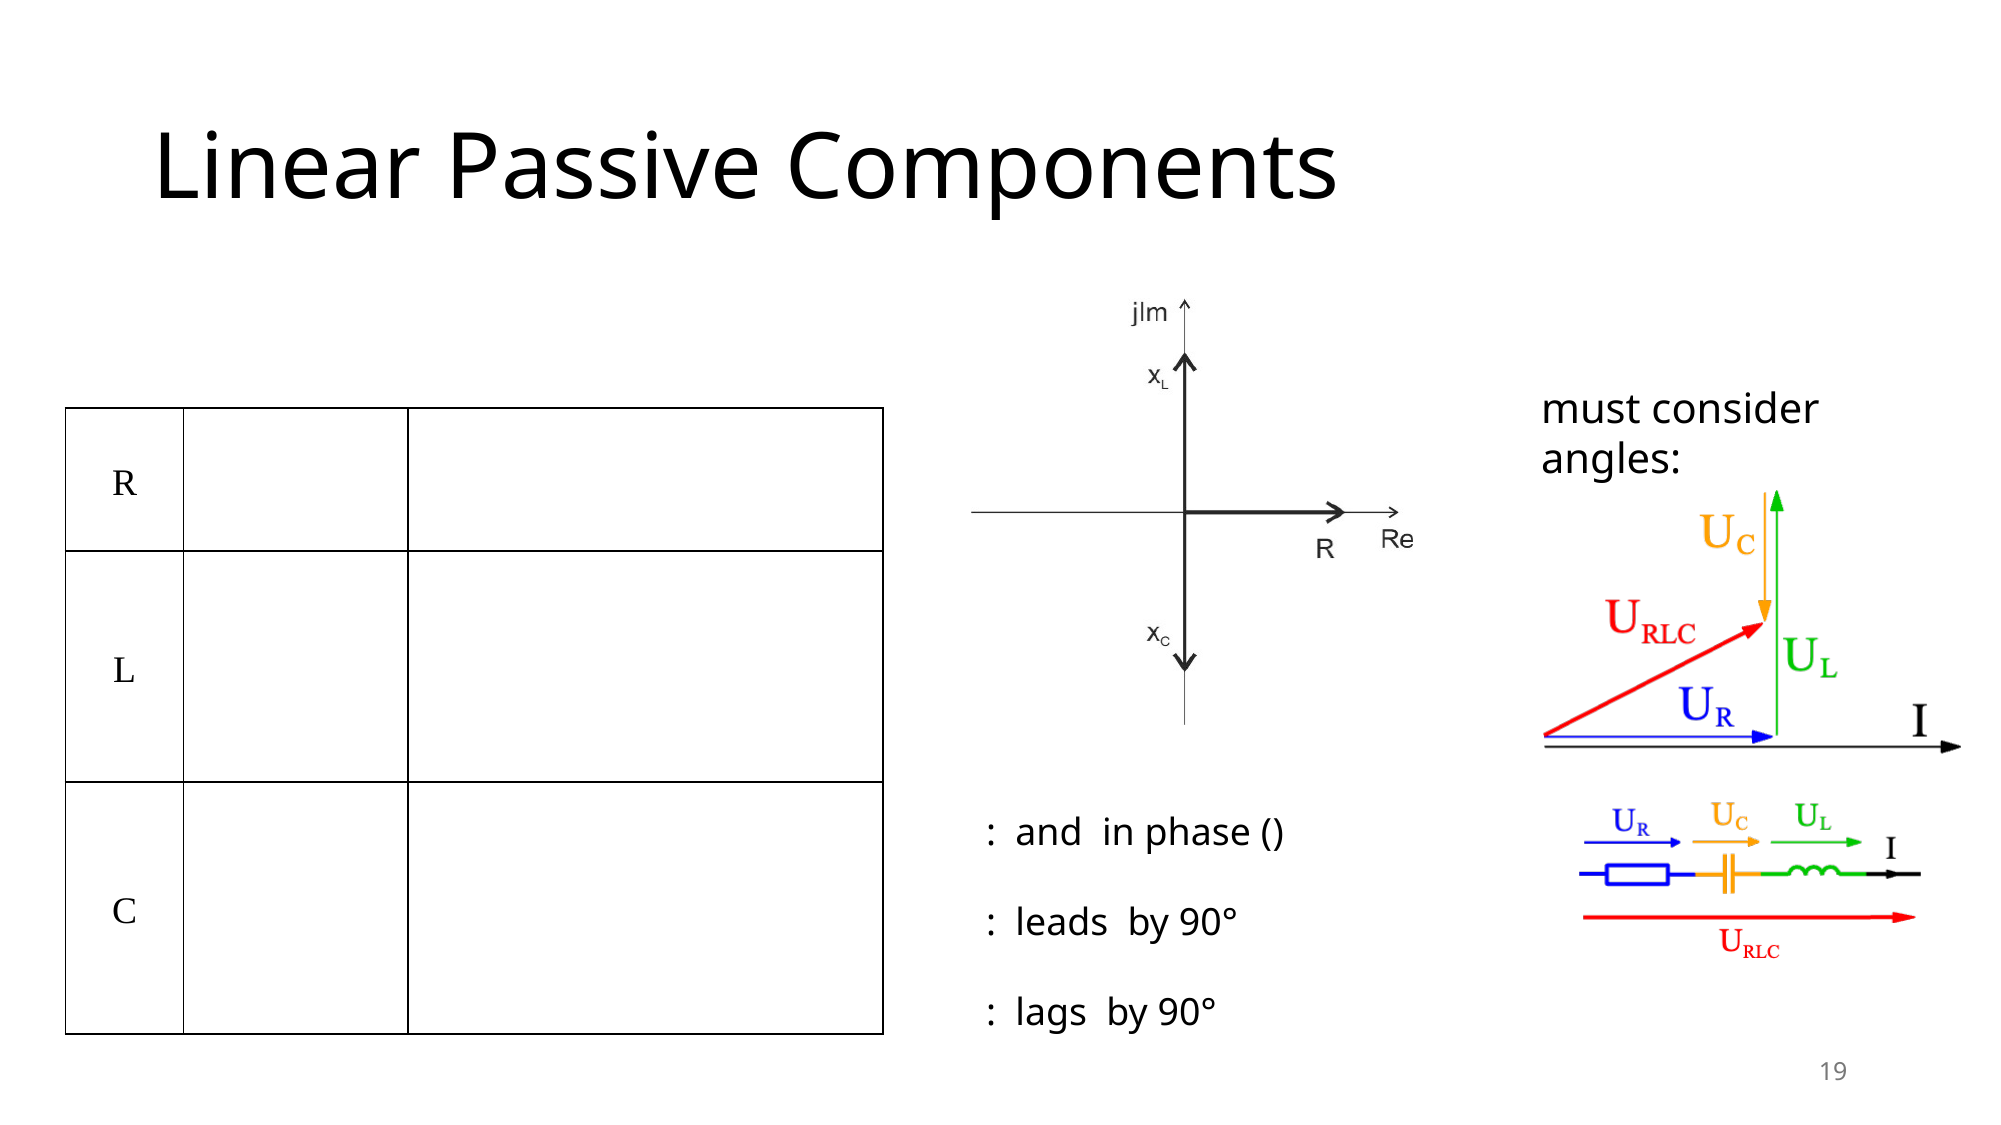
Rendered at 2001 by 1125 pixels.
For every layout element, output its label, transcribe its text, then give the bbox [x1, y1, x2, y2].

picture [1525, 474, 1968, 976]
title Linear Passive Components [137, 59, 1863, 278]
picture [970, 297, 1413, 726]
text_box must consider angles: [1526, 374, 1968, 474]
slide_number 19 [1412, 1042, 1863, 1103]
